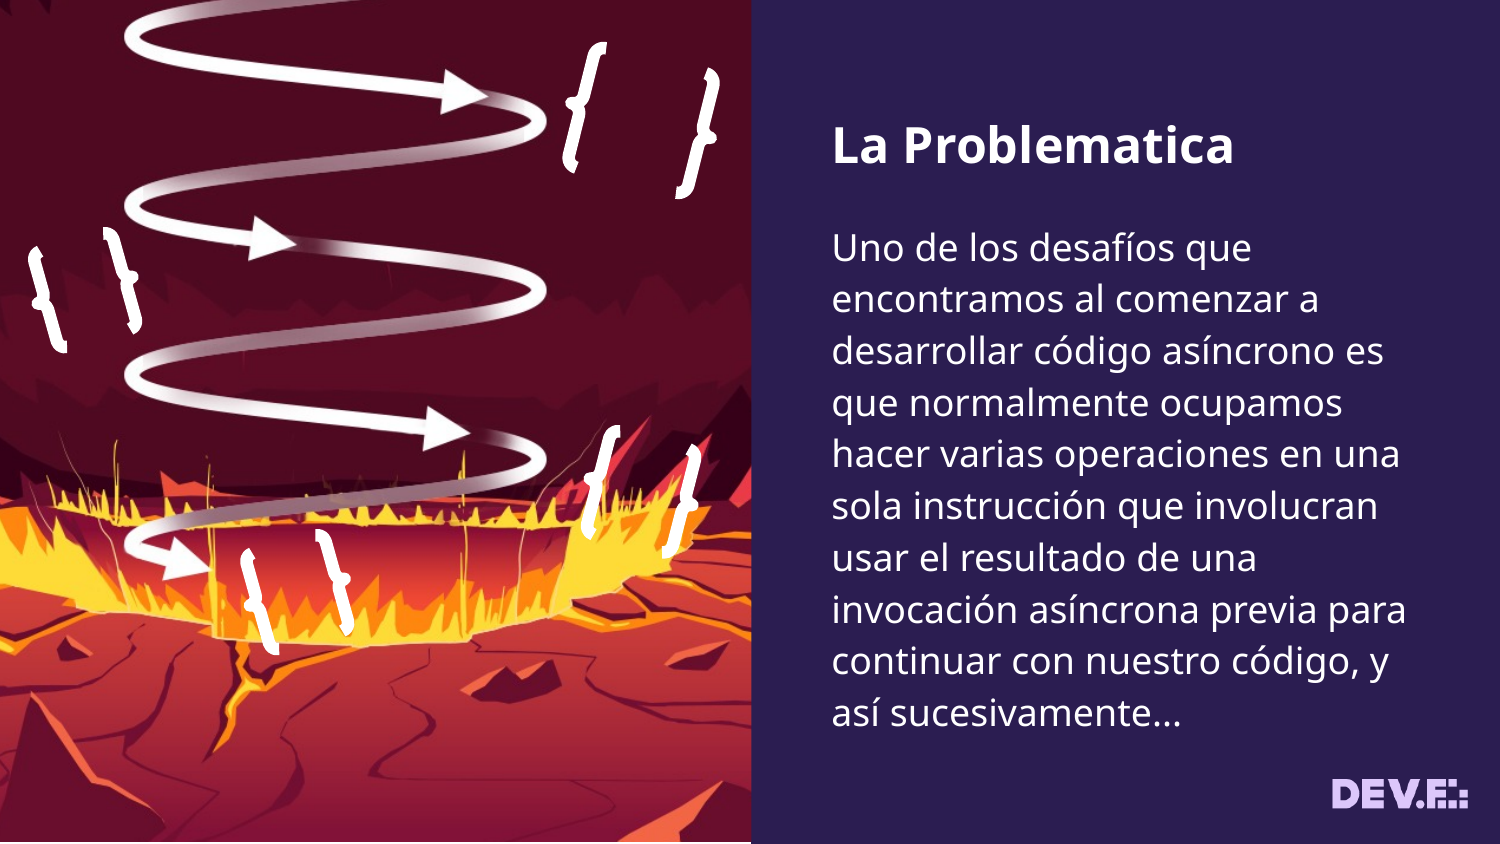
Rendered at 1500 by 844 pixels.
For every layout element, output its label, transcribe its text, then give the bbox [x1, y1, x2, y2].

list Uno de los desafíos que encontramos al comenzar a desarrollar código asíncrono es que normalmente ocupamos hacer varias operaciones en una sola instrucción que involucran usar el resultado de una invocación asíncrona previa para continuar con nuestro código, y así sucesivamente... [816, 201, 1449, 724]
title La Problematica [816, 64, 1449, 189]
picture [0, 0, 1500, 844]
